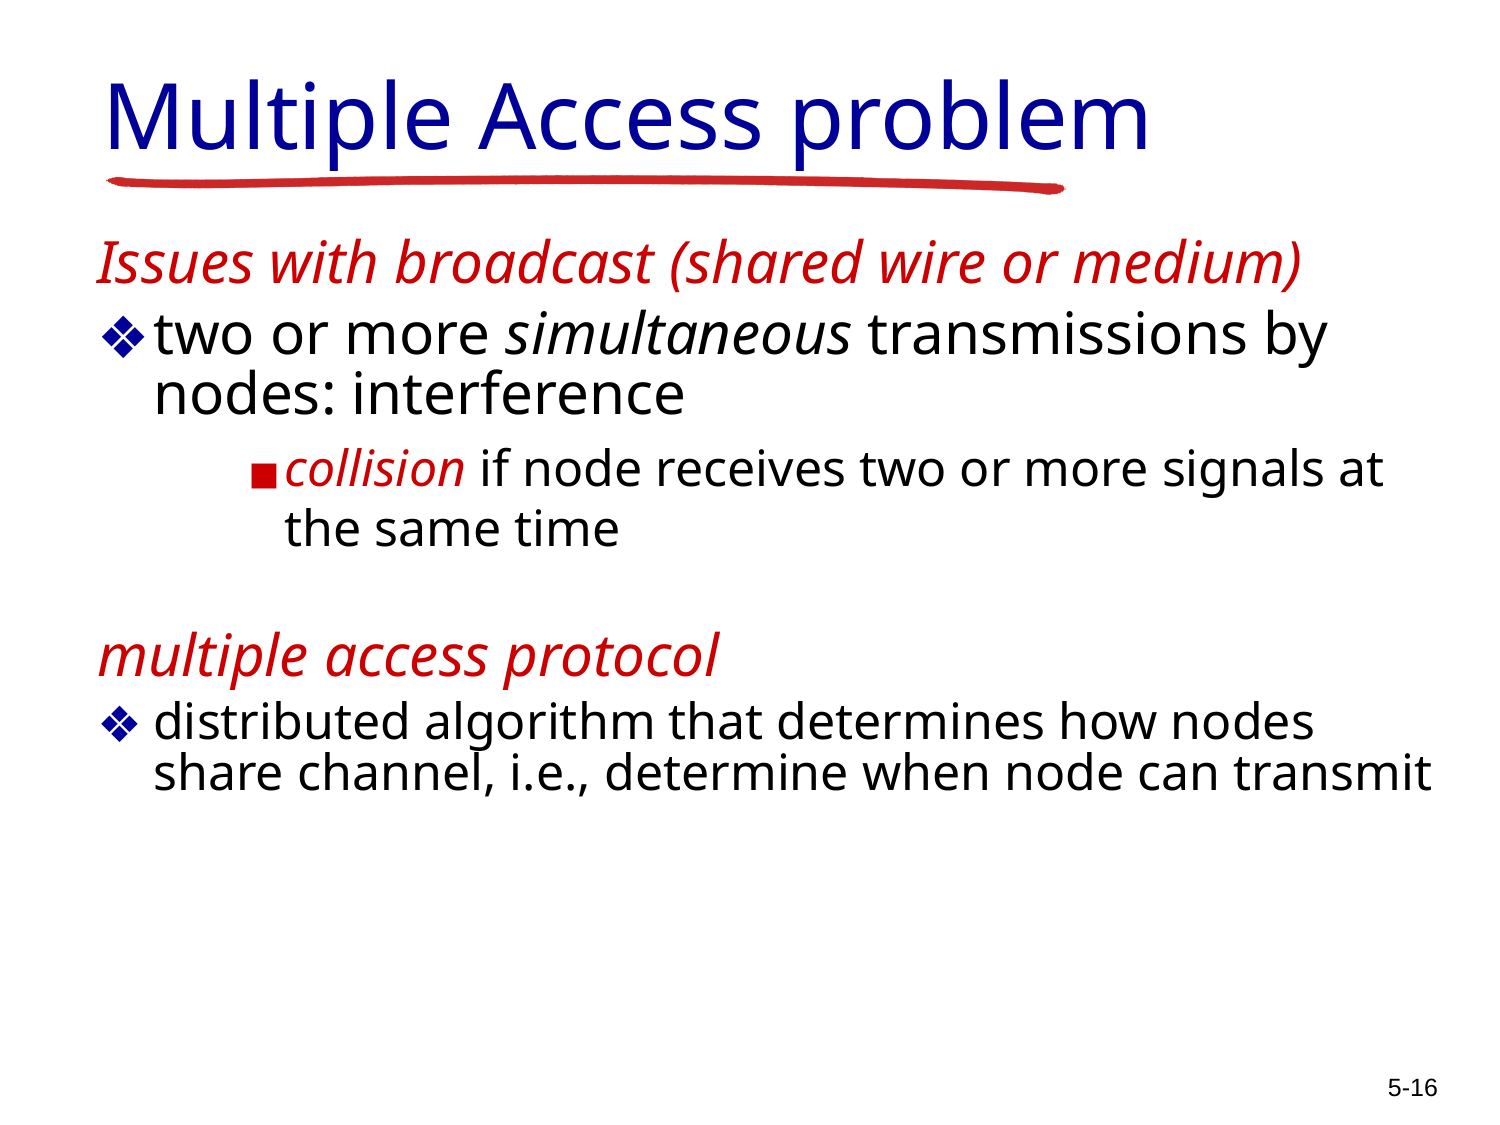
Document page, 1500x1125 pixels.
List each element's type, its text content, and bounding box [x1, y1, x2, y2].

picture [101, 170, 1078, 200]
title Multiple Access problem [87, 37, 1431, 188]
slide_number 5-16 [1342, 1064, 1454, 1125]
list Issues with broadcast (shared wire or medium) two or more simultaneous transmissions by nodes: interference collision if node receives two or more signals at the same time multiple access protocol distributed algorithm that determines how nodes share channel, i.e., determine when node can transmit [82, 228, 1454, 1064]
